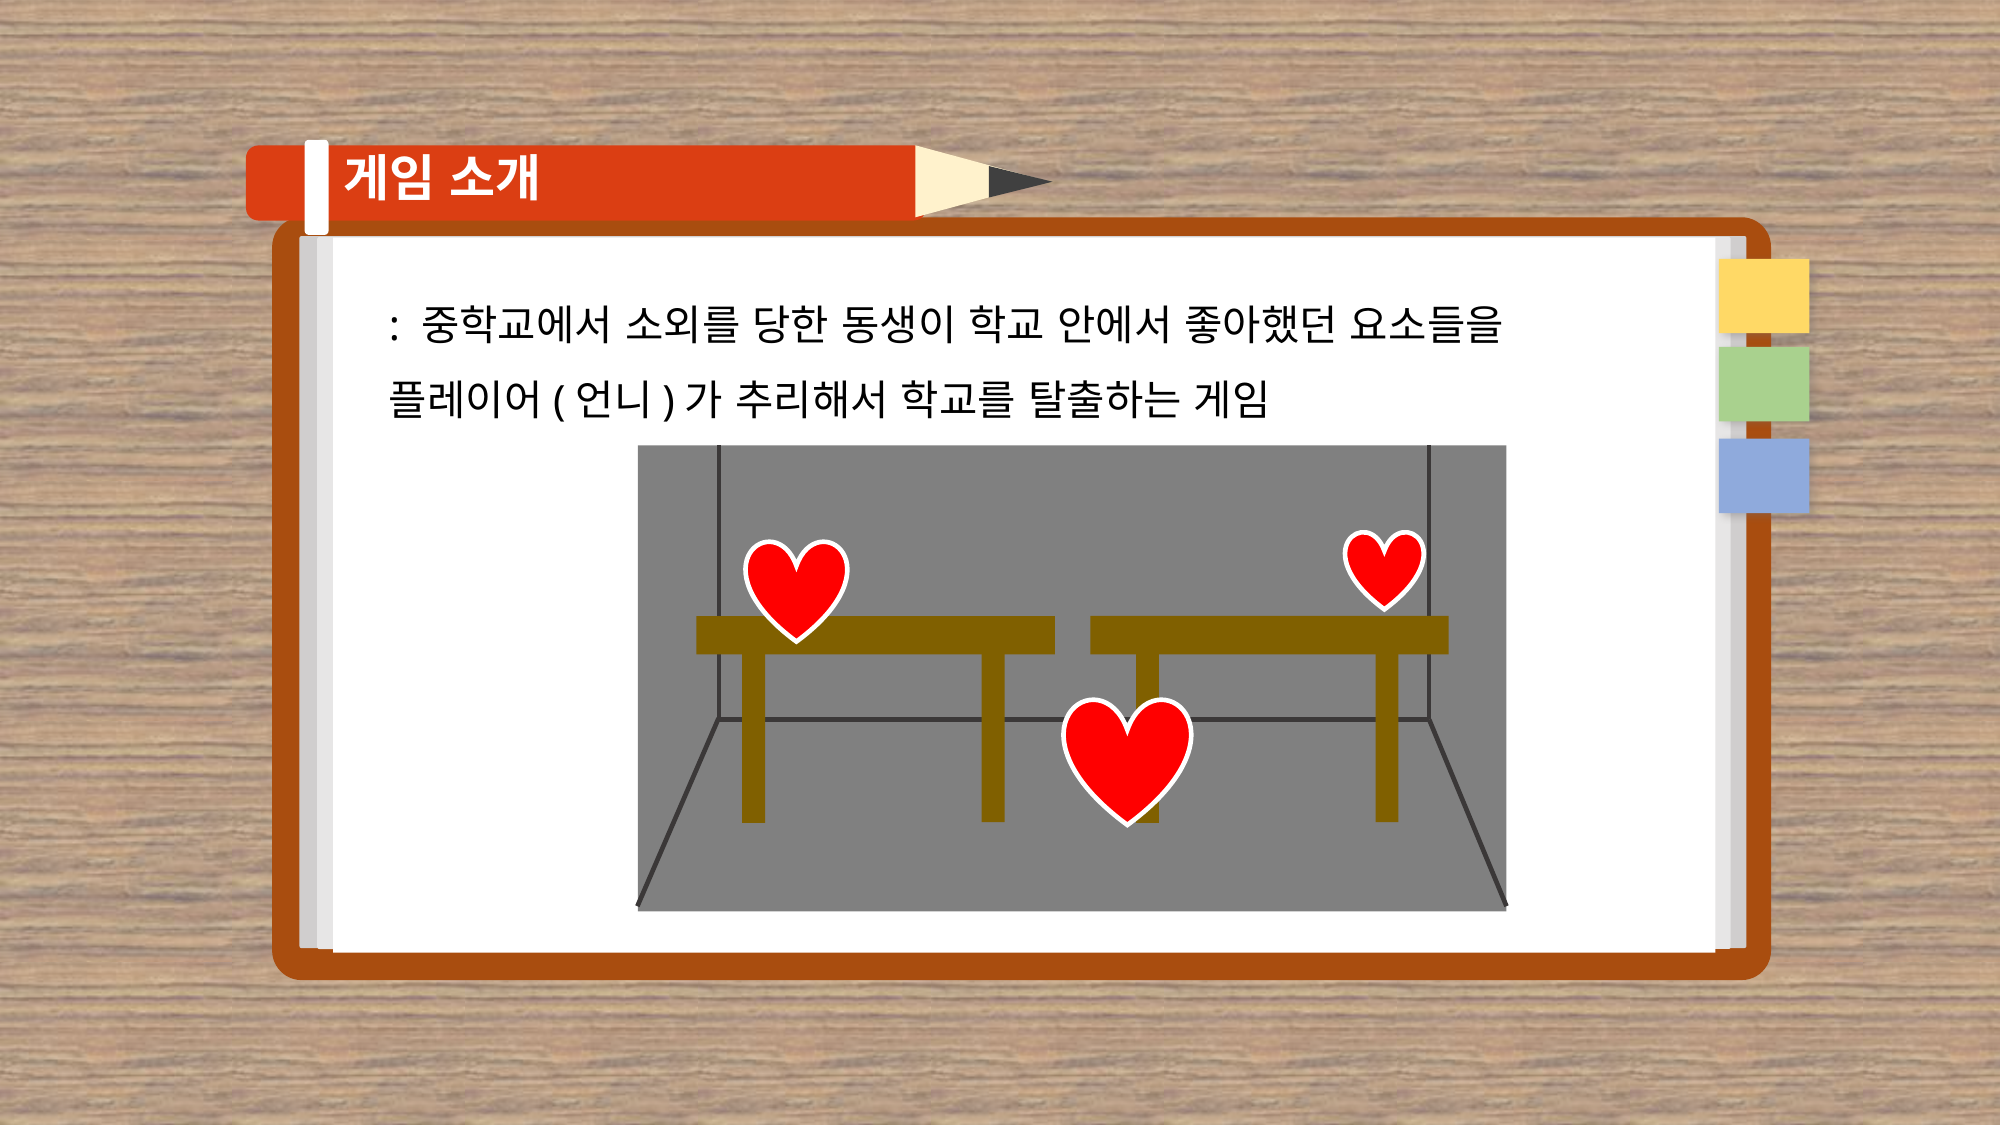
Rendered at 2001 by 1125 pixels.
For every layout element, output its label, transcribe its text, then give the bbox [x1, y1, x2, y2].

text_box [696, 615, 1055, 823]
list : 중학교에서 소외를 당한 동생이 학교 안에서 좋아했던 요소들을 플레이어(언니)가 추리해서 학교를 탈출하는 게임 [374, 266, 1669, 925]
text_box [1344, 531, 1425, 611]
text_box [637, 718, 719, 907]
text_box [1718, 438, 1810, 514]
text_box [1718, 346, 1810, 422]
text_box [1065, 698, 1090, 719]
text_box [637, 722, 1508, 912]
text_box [1429, 719, 1507, 907]
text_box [1090, 615, 1449, 823]
text_box [1062, 720, 1090, 794]
text_box [1718, 258, 1810, 334]
text_box [744, 540, 849, 615]
title 게임 소개 [328, 144, 1863, 217]
text_box [637, 444, 1508, 901]
